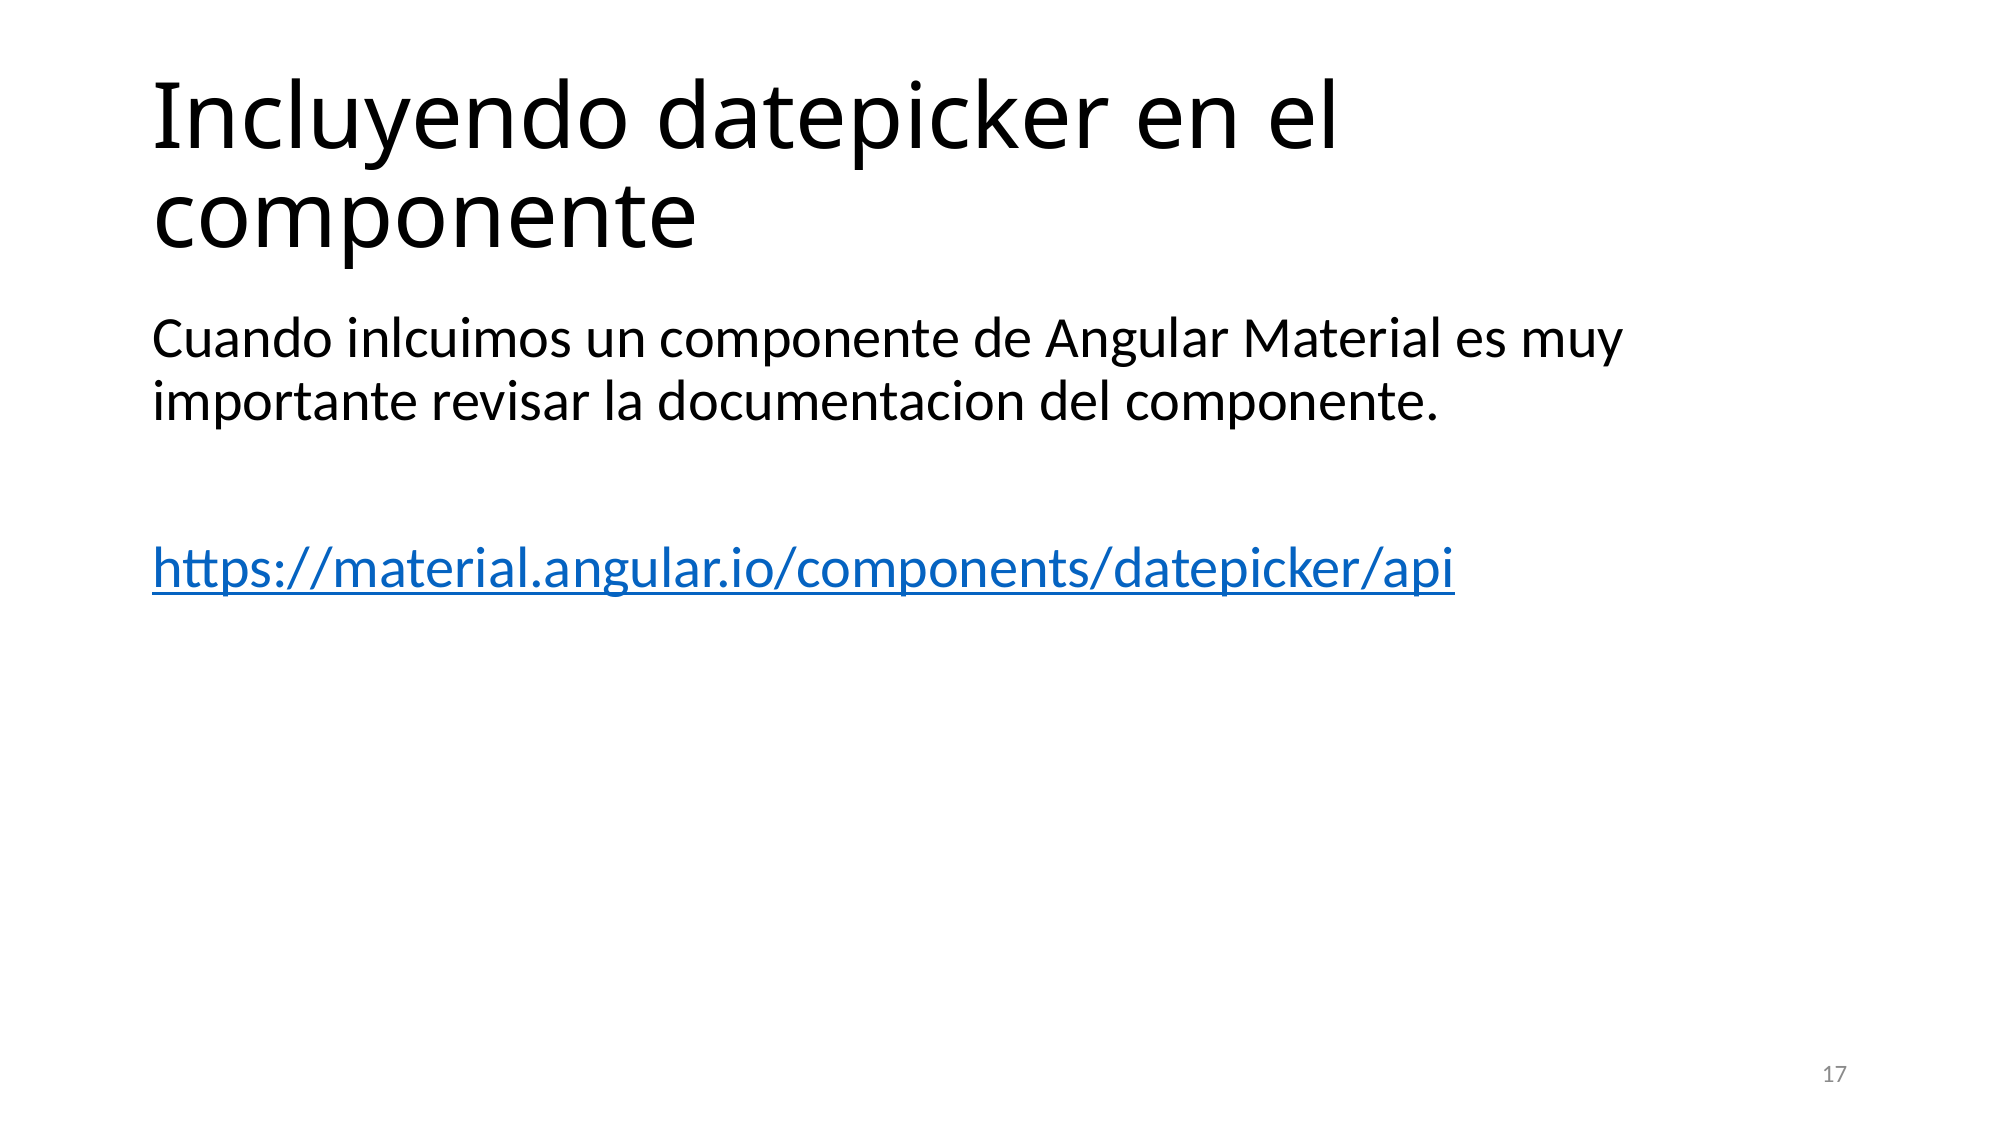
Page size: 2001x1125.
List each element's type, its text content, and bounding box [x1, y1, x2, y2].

title Incluyendo datepicker en el componente [137, 59, 1863, 278]
list Cuando inlcuimos un componente de Angular Material es muy importante revisar la documentacion del componente. https://material.angular.io/components/datepicker/api [137, 299, 1863, 1014]
slide_number 17 [1412, 1042, 1863, 1103]
